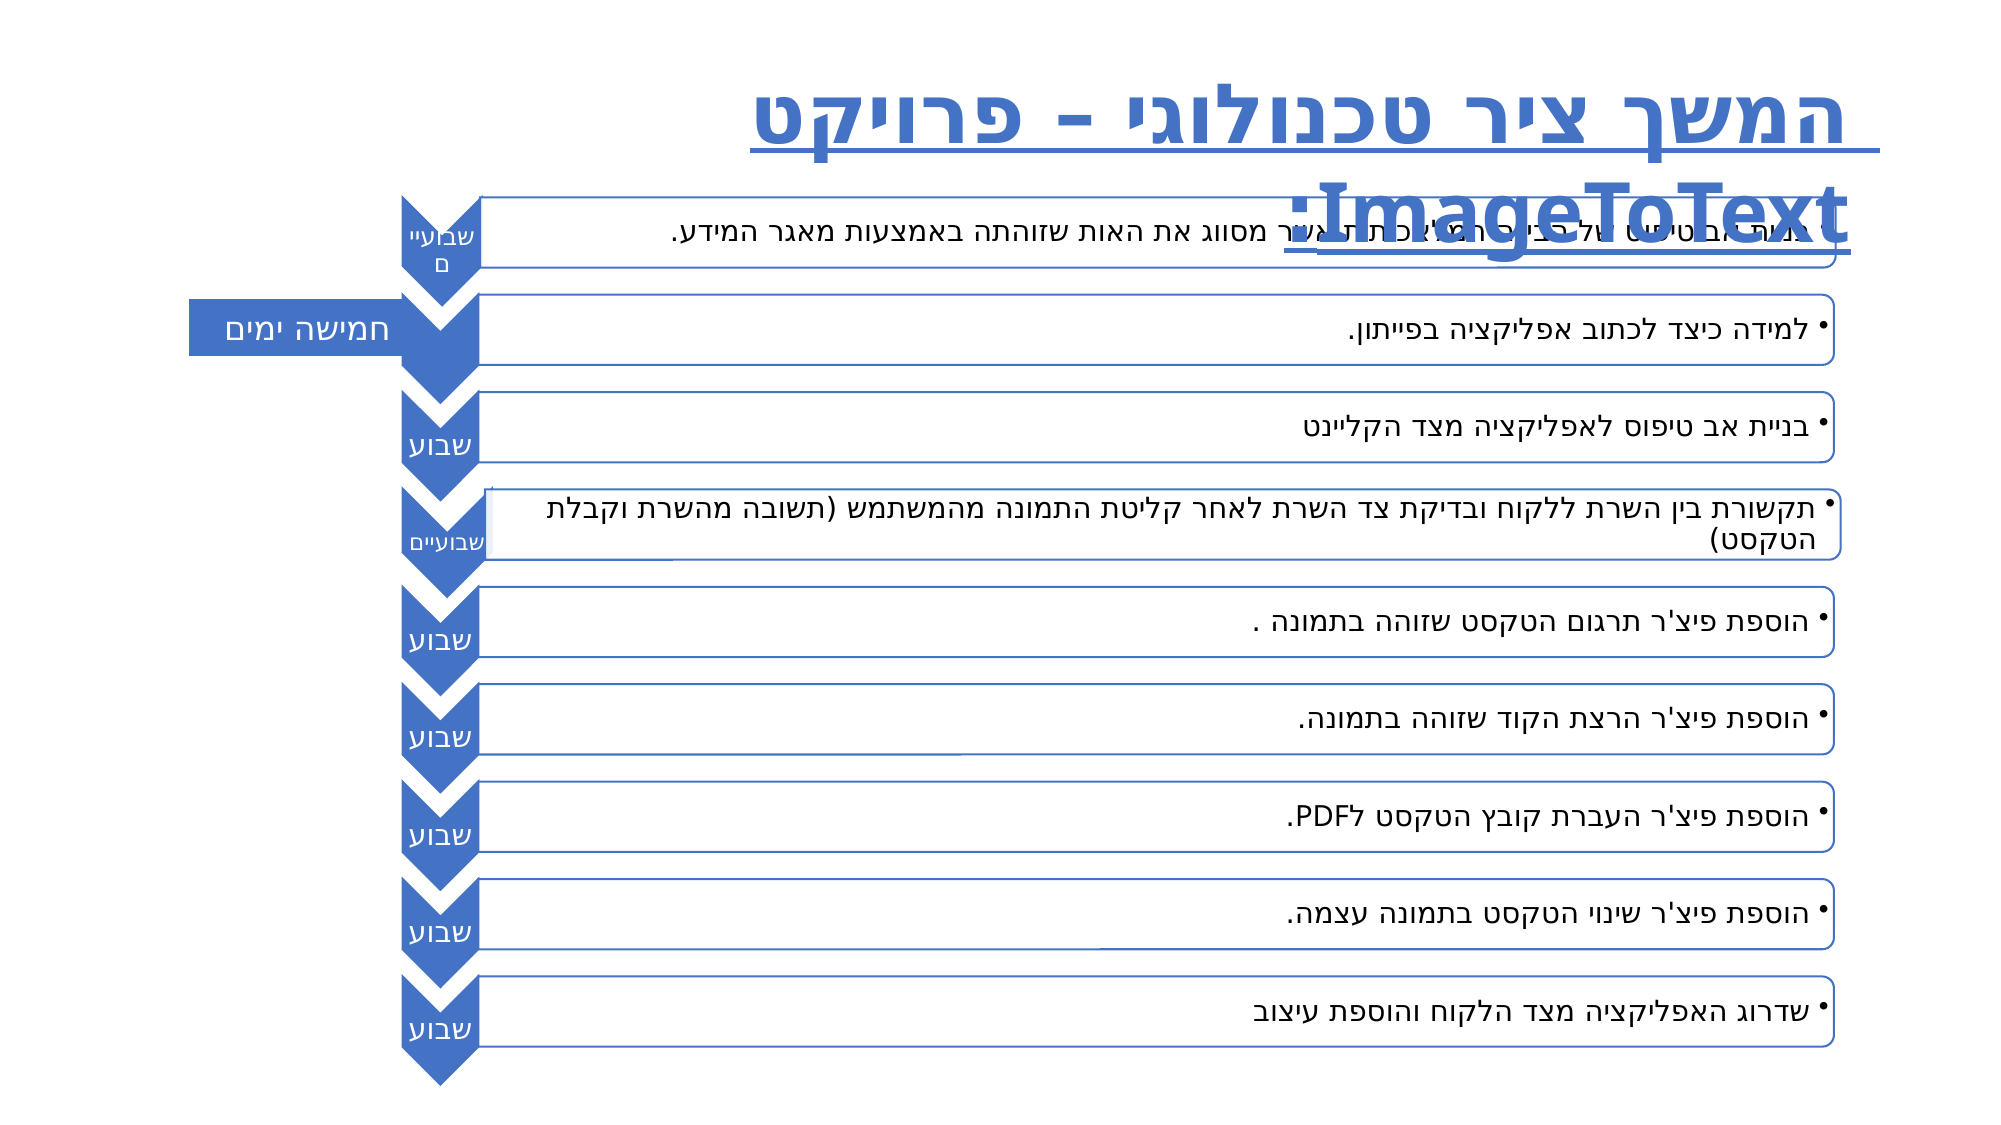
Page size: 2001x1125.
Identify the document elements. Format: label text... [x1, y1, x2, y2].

text_box חמישה ימים [189, 299, 405, 356]
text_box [405, 196, 1838, 1086]
text_box המשך ציר טכנולוגי – פרויקט ImageToText: [222, 52, 1866, 267]
